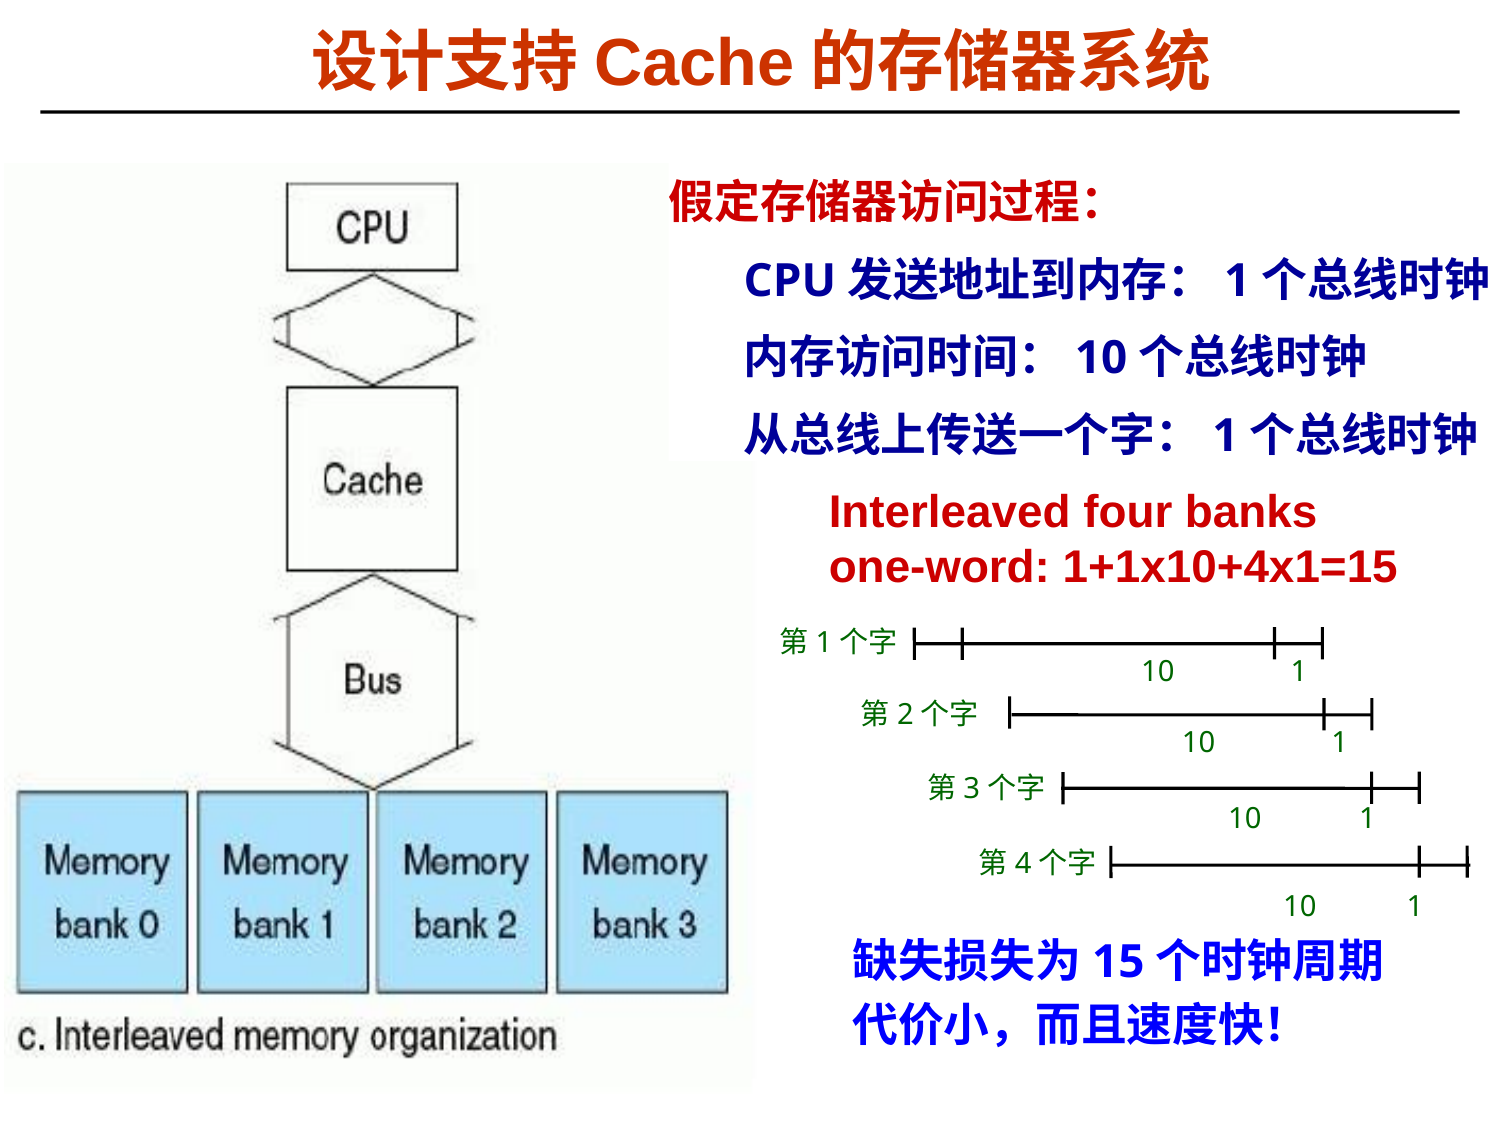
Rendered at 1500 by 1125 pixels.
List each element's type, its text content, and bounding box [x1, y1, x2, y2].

text_box Interleaved four banks one-word: 1+1x10+4x1=15 [828, 481, 1399, 592]
text_box 第4个字 [964, 837, 1136, 887]
text_box 10 1 [1118, 644, 1438, 695]
text_box 缺失损失为15个时钟周期 代价小，而且速度快！ [852, 931, 1385, 1051]
text_box 10 1 [1170, 879, 1492, 930]
text_box 第1个字 [769, 615, 937, 666]
text_box 第2个字 [846, 687, 1018, 738]
text_box 10 1 [1054, 716, 1495, 767]
title 设计支持Cache的存储器系统 [38, 20, 1485, 109]
text_box 第3个字 [912, 761, 1084, 812]
picture [4, 163, 765, 1095]
text_box 假定存储器访问过程： CPU发送地址到内存：1个总线时钟 内存访问时间：10个总线时钟 从总线上传送一个字：1个总线时钟 [668, 158, 1495, 461]
text_box 10 1 [1123, 792, 1500, 843]
